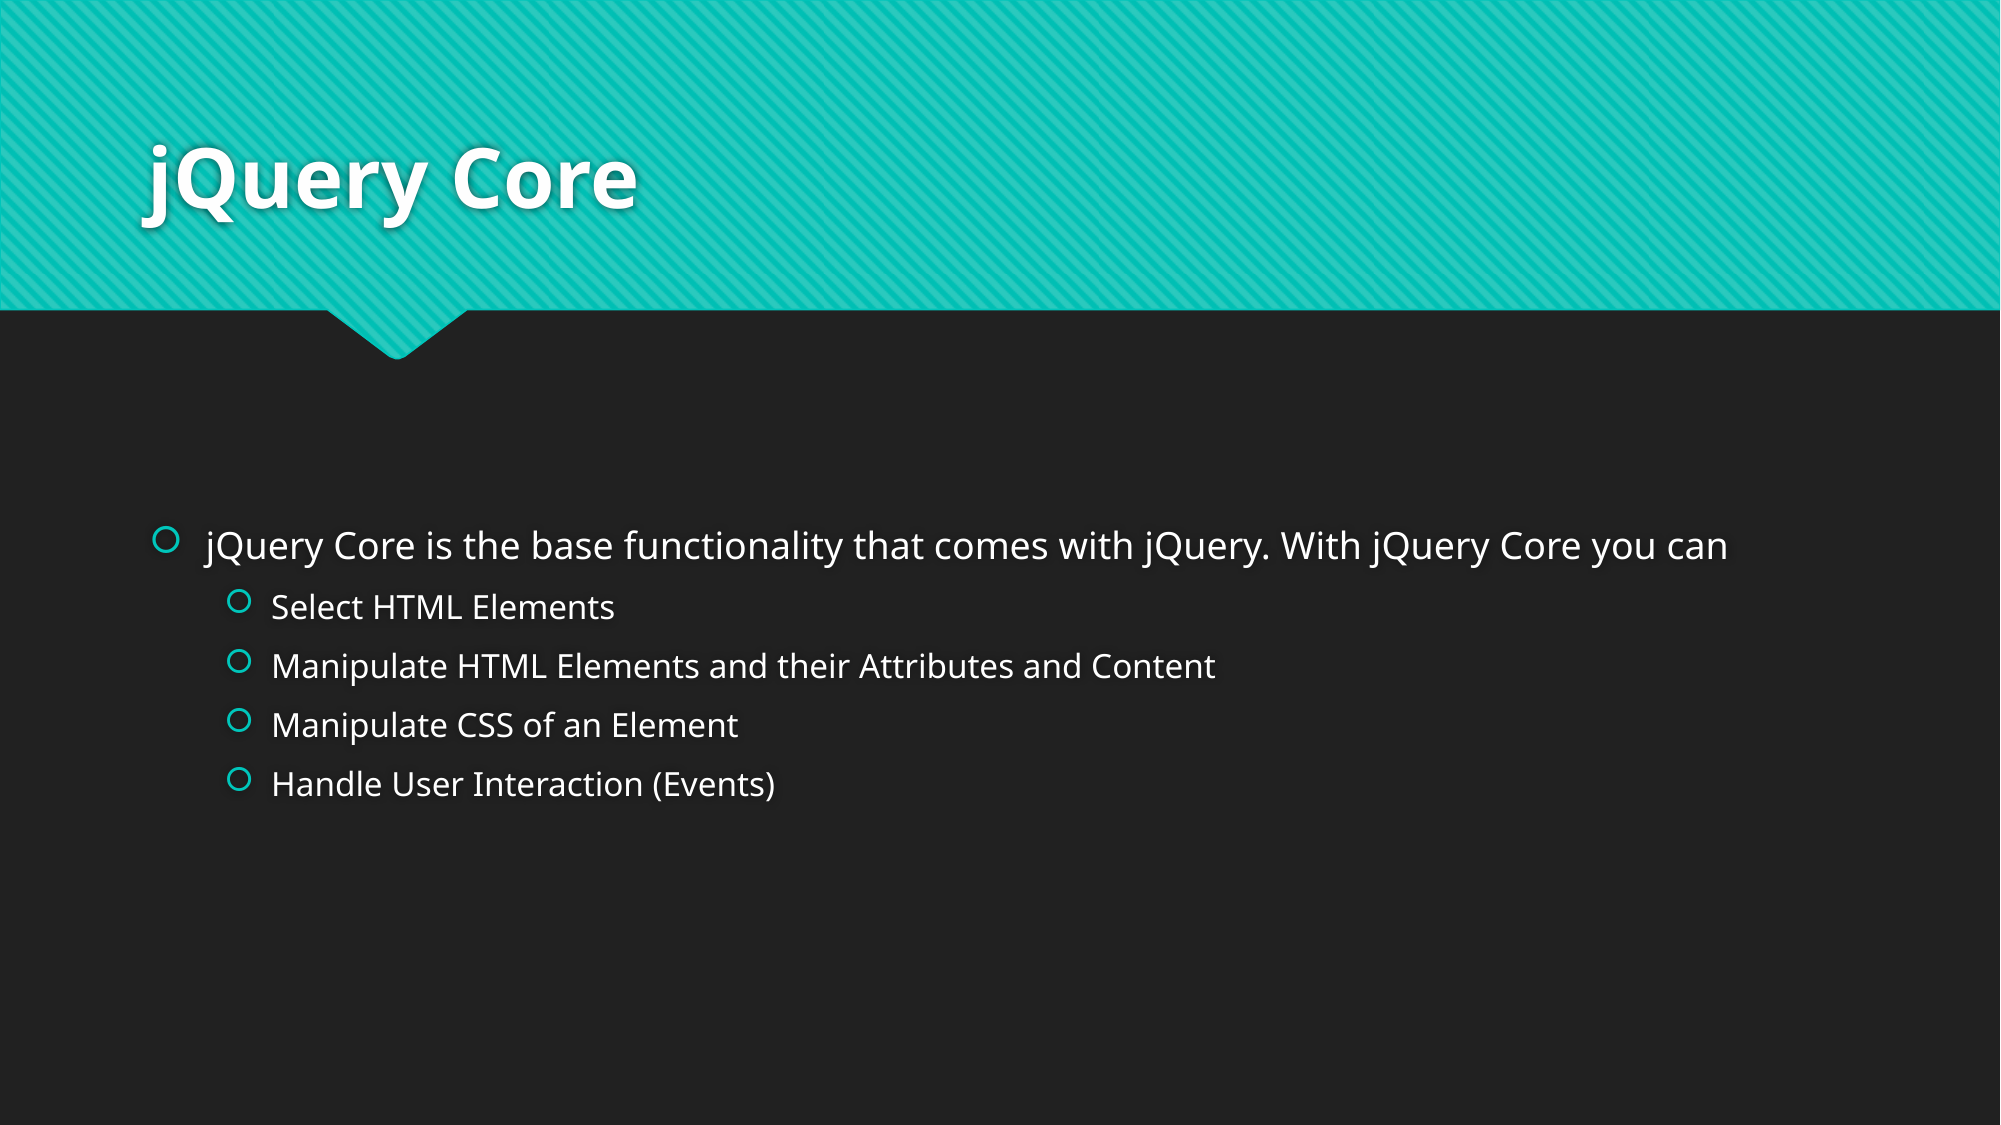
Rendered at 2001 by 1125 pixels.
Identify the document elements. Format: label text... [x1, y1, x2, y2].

list jQuery Core is the base functionality that comes with jQuery. With jQuery Core you can Select HTML Elements Manipulate HTML Elements and their Attributes and Content Manipulate CSS of an Element Handle User Interaction (Events) [134, 364, 1866, 962]
title jQuery Core [132, 73, 1868, 233]
